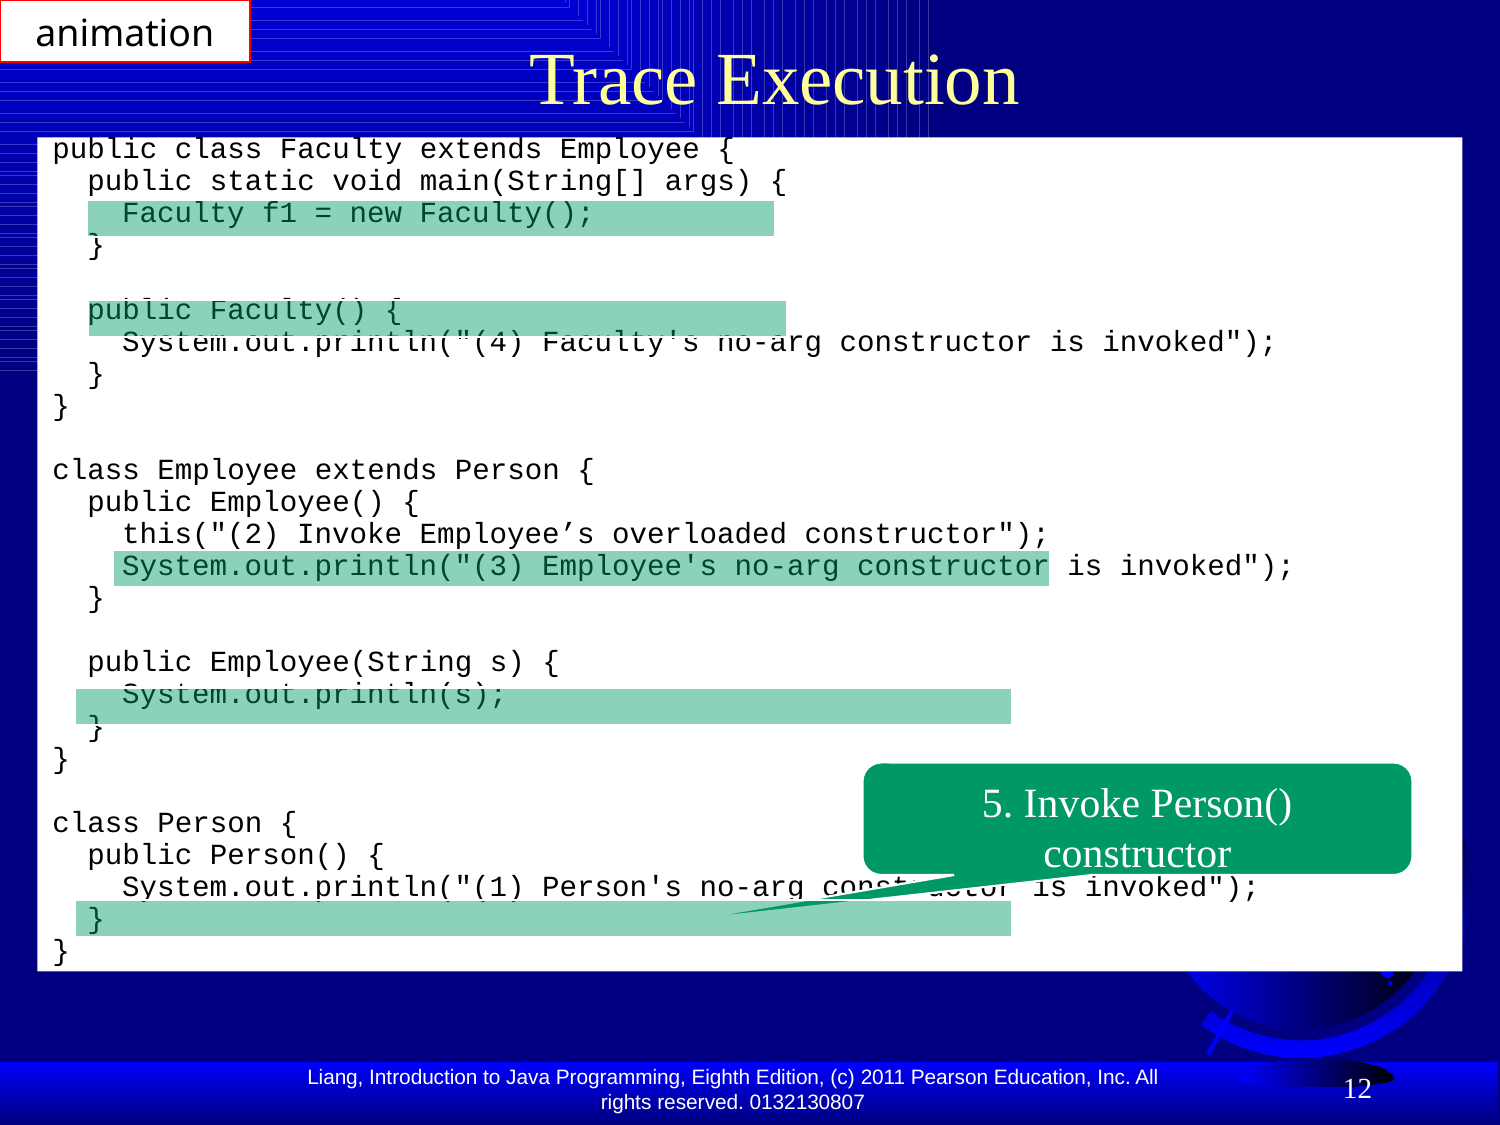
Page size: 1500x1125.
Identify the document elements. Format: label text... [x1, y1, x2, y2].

text_box [75, 900, 1013, 938]
text_box [75, 687, 1013, 725]
slide_number 12 [1074, 1049, 1388, 1125]
text_box public class Faculty extends Employee { public static void main(String[] args) { Faculty f1 = new Faculty(); } public Faculty() { System.out.println("(4) Faculty's no-arg constructor is invoked"); } } class Employee extends Person { public Employee() { this("(2) Invoke Employee’s overloaded constructor"); System.out.println("(3) Employee's no-arg constructor is invoked"); } public Employee(String s) { System.out.println(s); } } class Person { public Person() { System.out.println("(1) Person's no-arg constructor is invoked"); } } [37, 137, 1463, 972]
text_box [87, 200, 775, 238]
text_box [87, 299, 788, 338]
text_box [112, 549, 1050, 588]
title Trace Execution [262, 37, 1288, 113]
text_box 5. Invoke Person() constructor [807, 762, 1413, 900]
text_box animation [0, 0, 250, 63]
